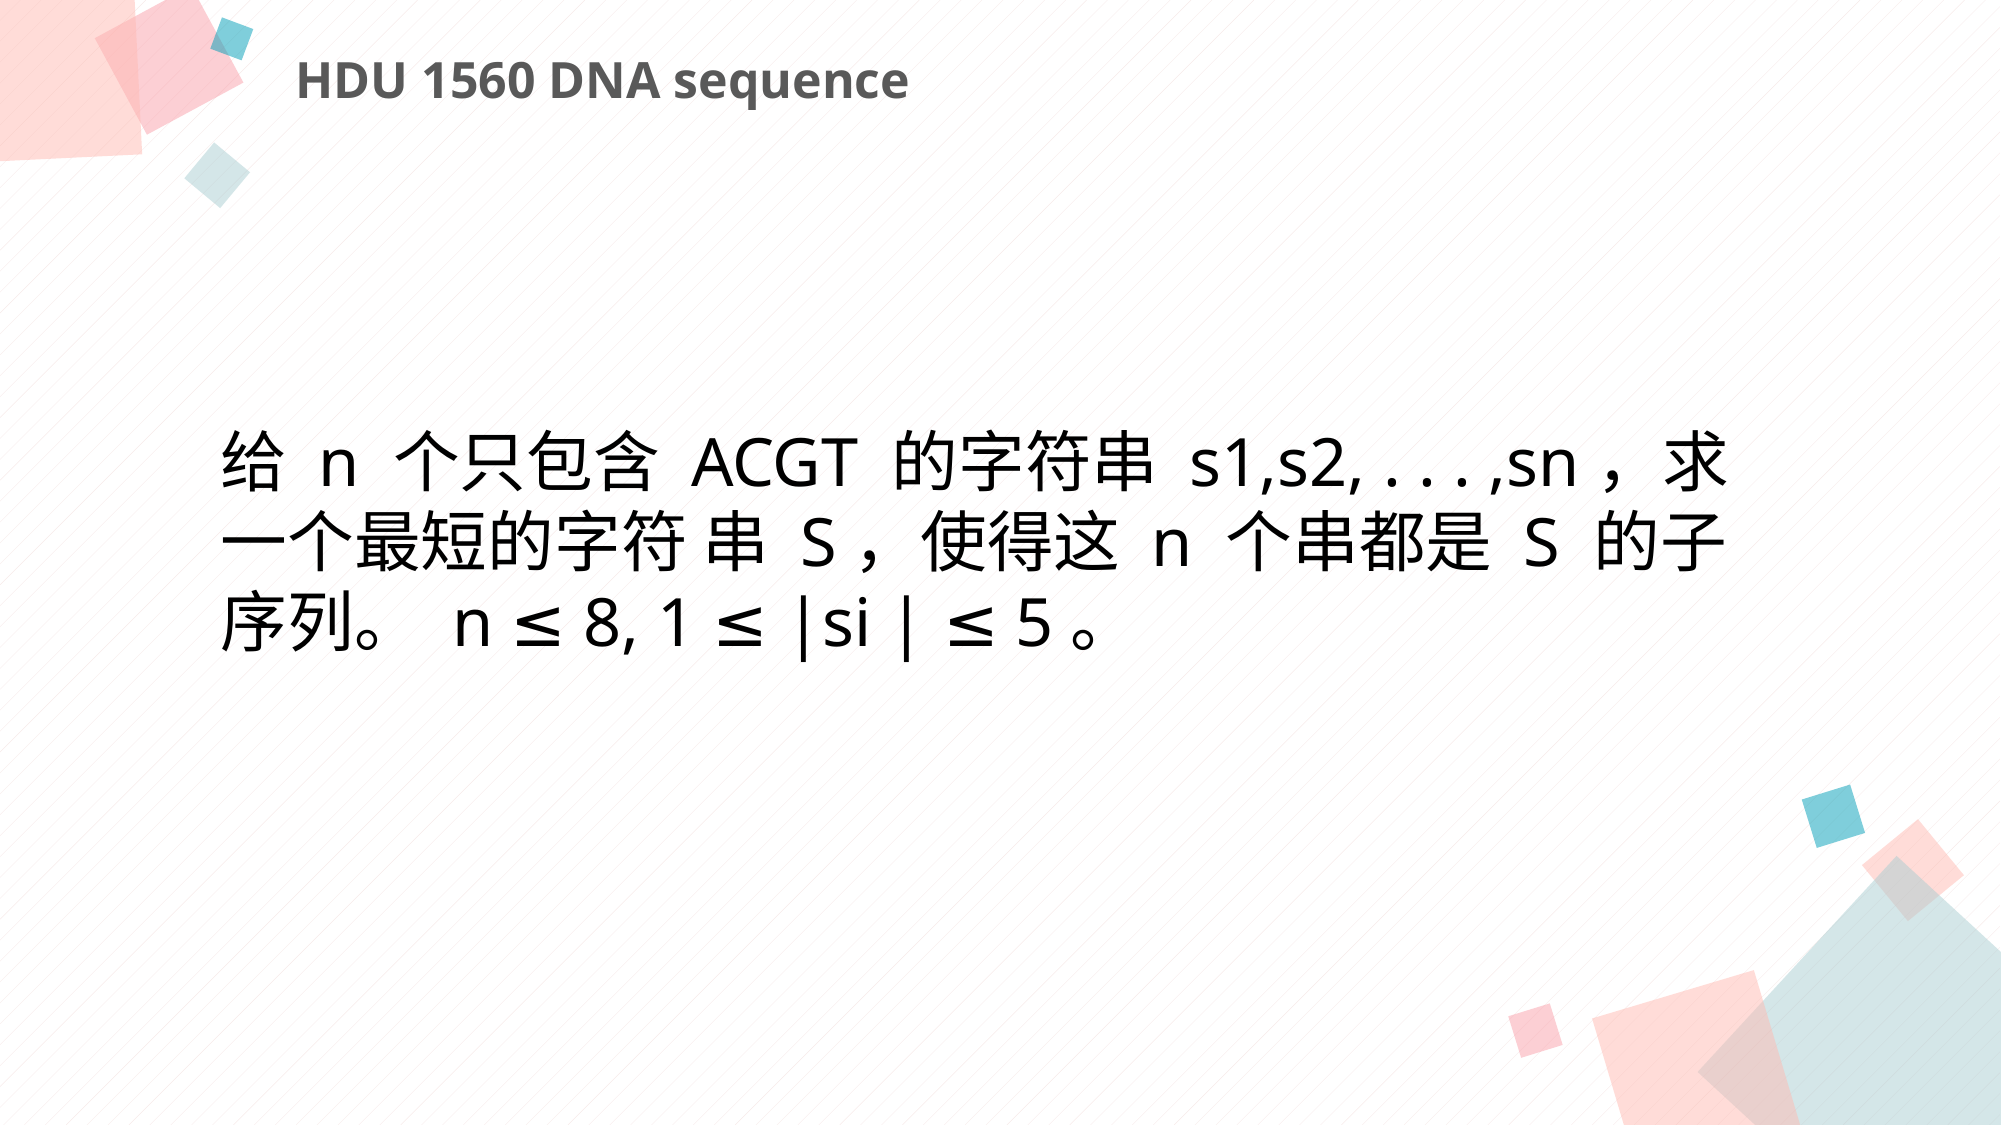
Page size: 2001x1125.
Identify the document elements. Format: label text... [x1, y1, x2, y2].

text_box 给 n 个只包含 ACGT 的字符串 s1,s2, . . . ,sn，求一个最短的字符 串 S，使得这 n 个串都是 S 的子序列。 n ≤ 8, 1 ≤ |si | ≤ 5。 [206, 412, 1792, 668]
list HDU 1560 DNA sequence [280, 38, 1201, 127]
